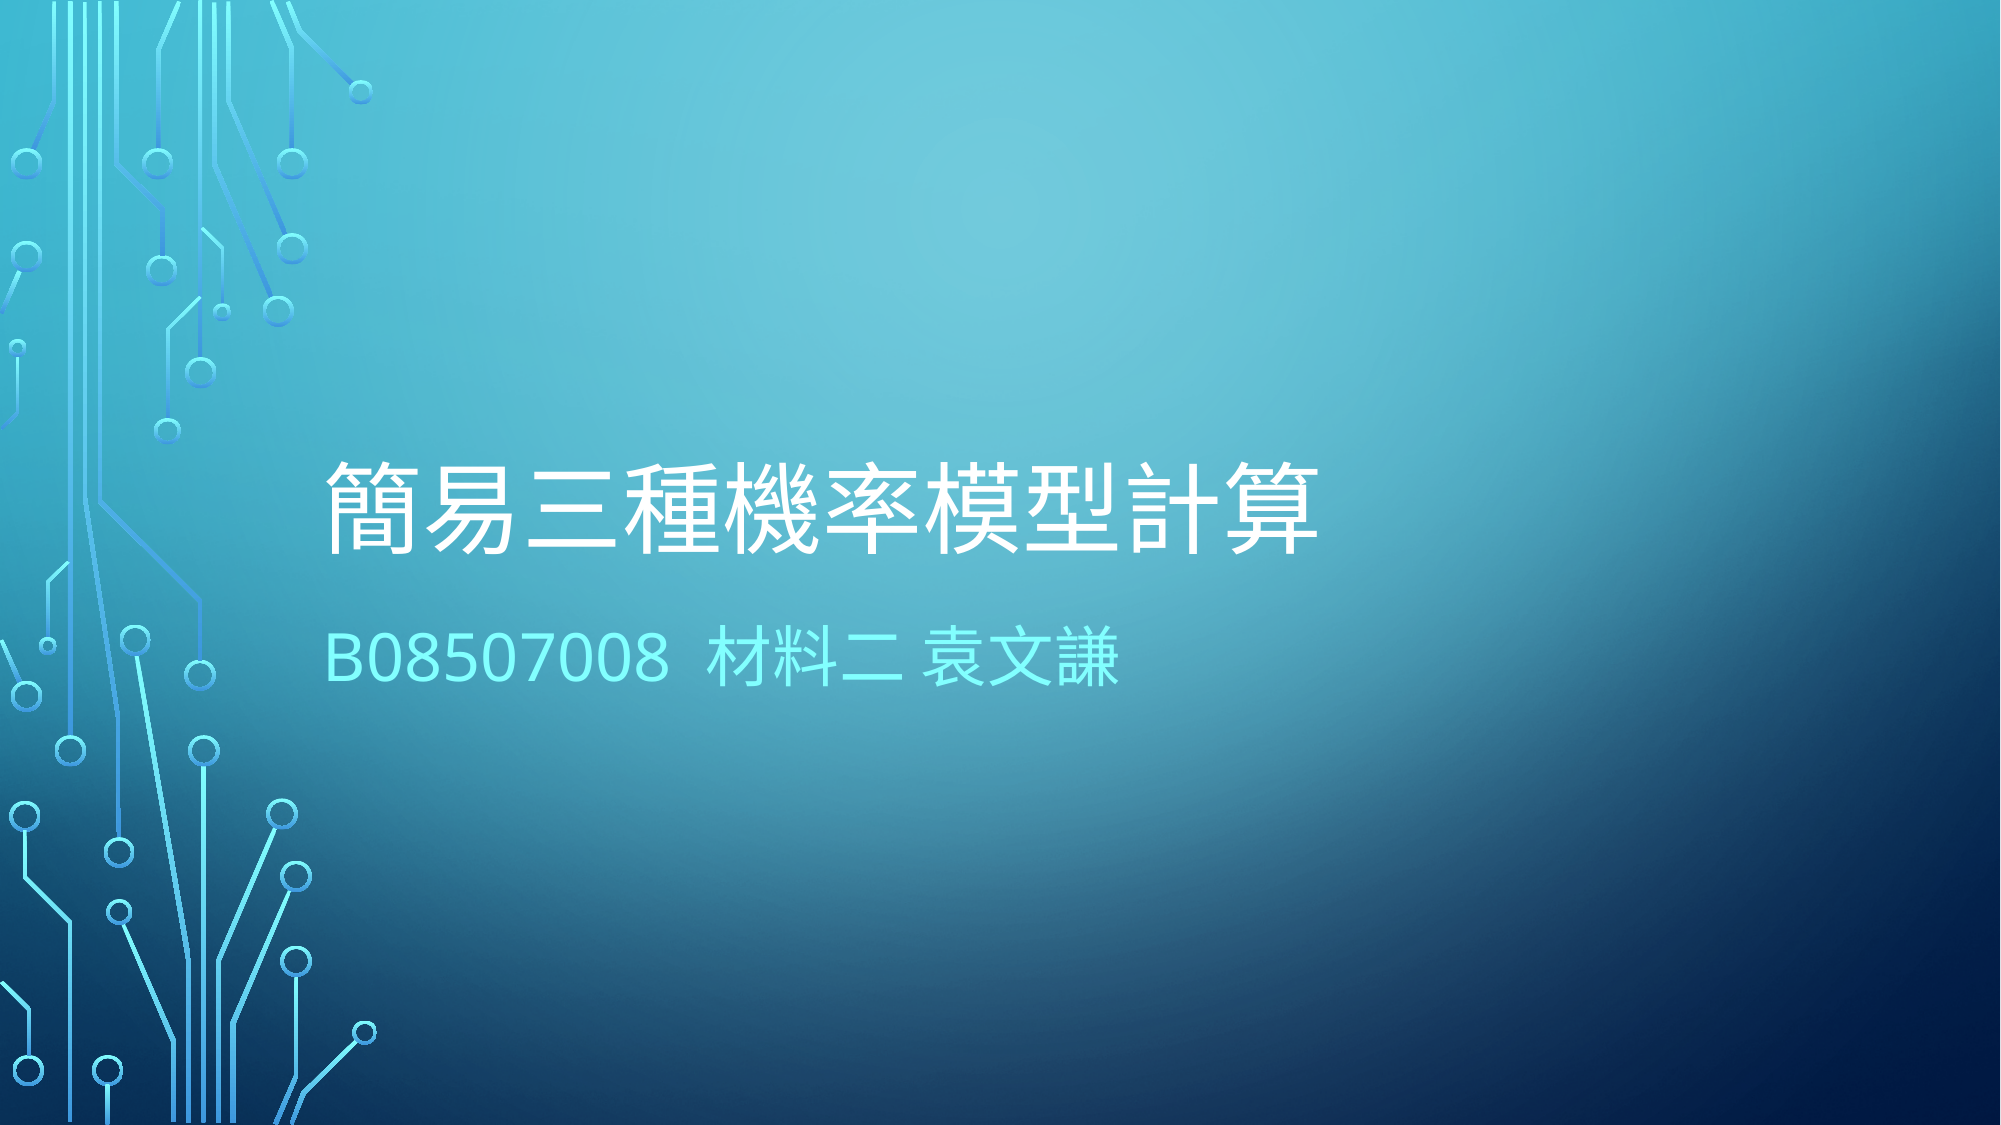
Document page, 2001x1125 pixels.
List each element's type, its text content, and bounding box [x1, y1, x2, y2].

title 簡易三種機率模型計算 [307, 184, 1750, 576]
subtitle B08507008 材料二 袁文謙 [307, 590, 1750, 863]
